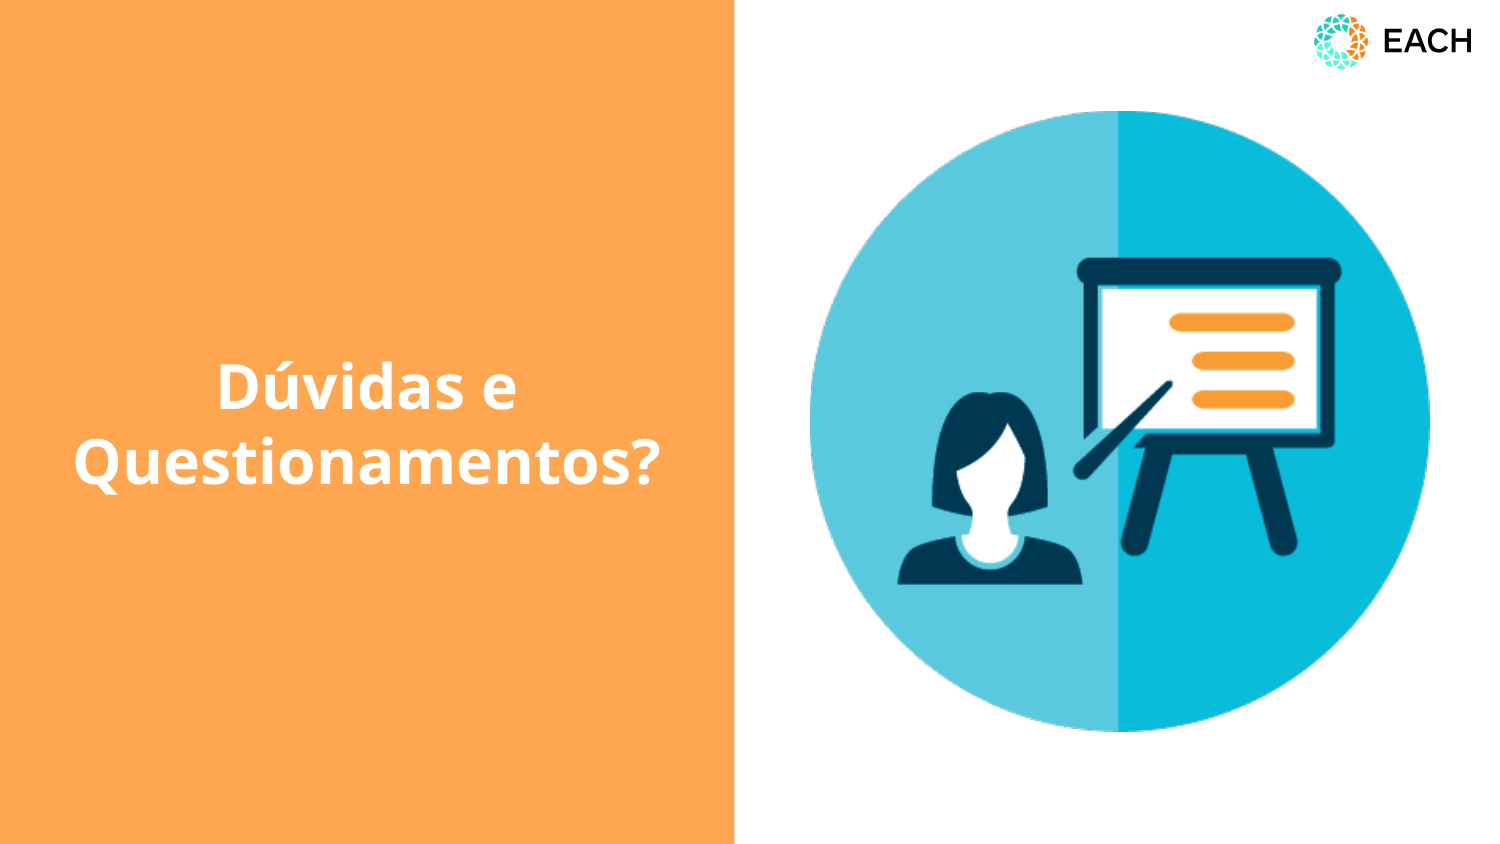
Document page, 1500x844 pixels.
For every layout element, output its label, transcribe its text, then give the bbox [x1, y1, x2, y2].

picture [810, 111, 1430, 733]
picture [1314, 14, 1472, 69]
text_box Dúvidas e Questionamentos? [0, 0, 735, 844]
